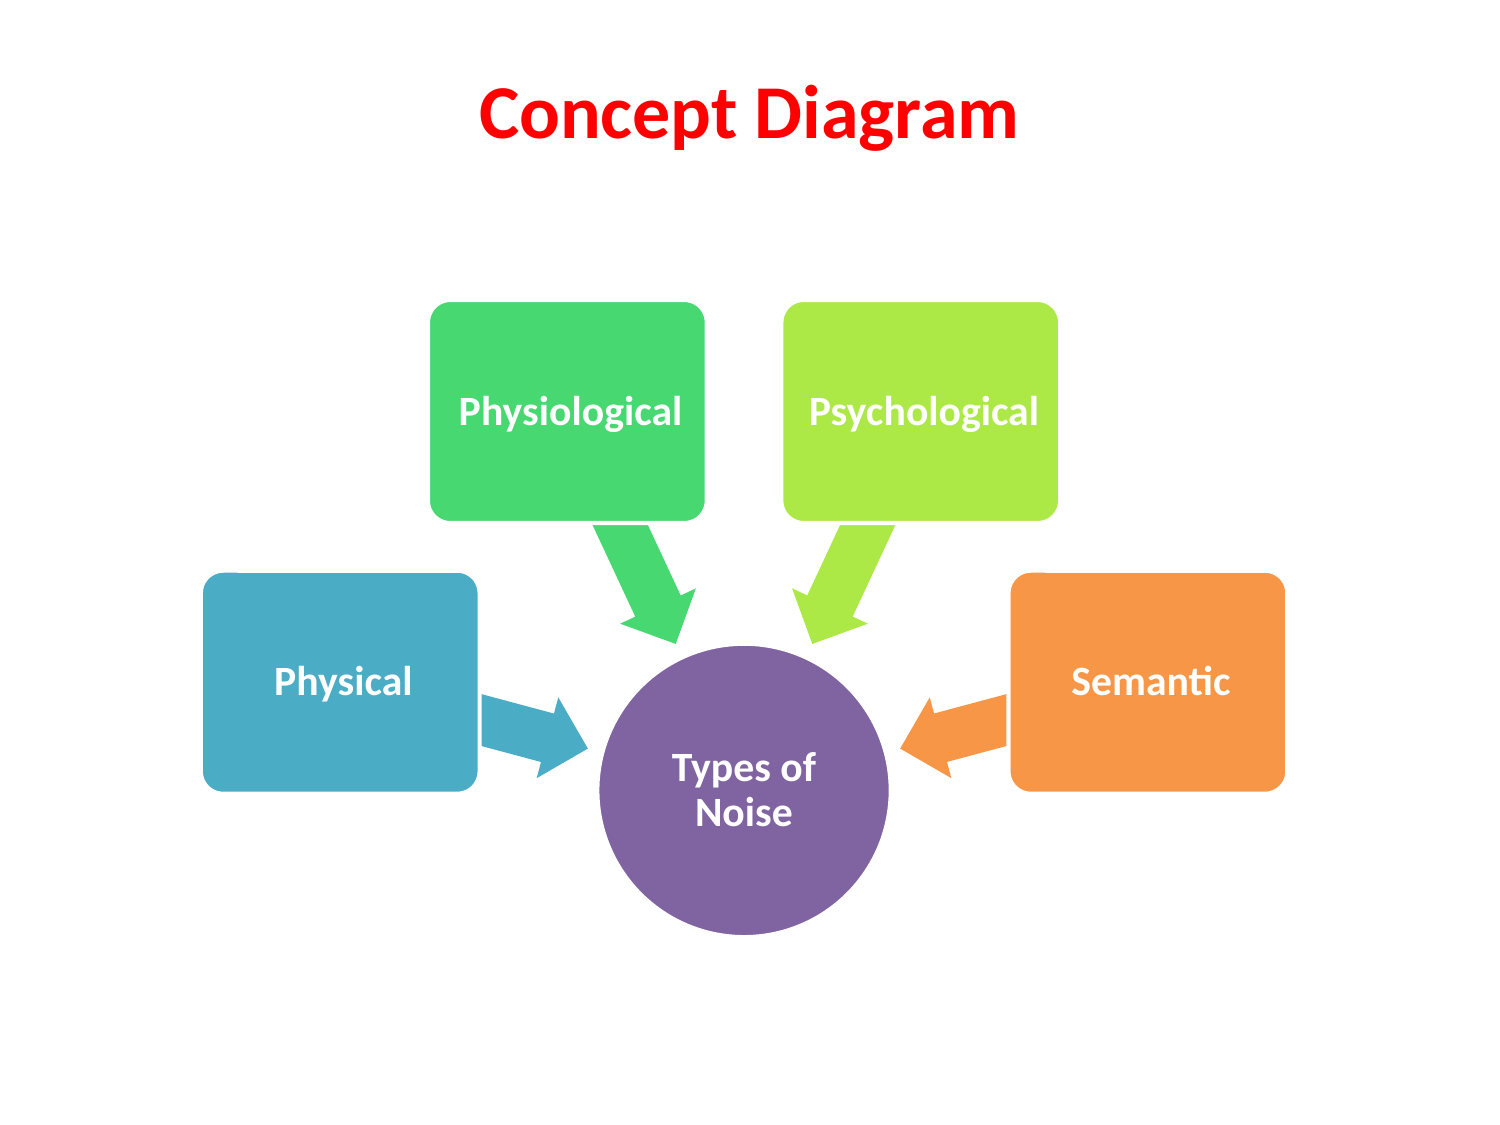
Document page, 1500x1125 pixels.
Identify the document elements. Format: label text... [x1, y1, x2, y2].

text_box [200, 187, 1288, 1050]
title Concept Diagram [49, 54, 1450, 162]
